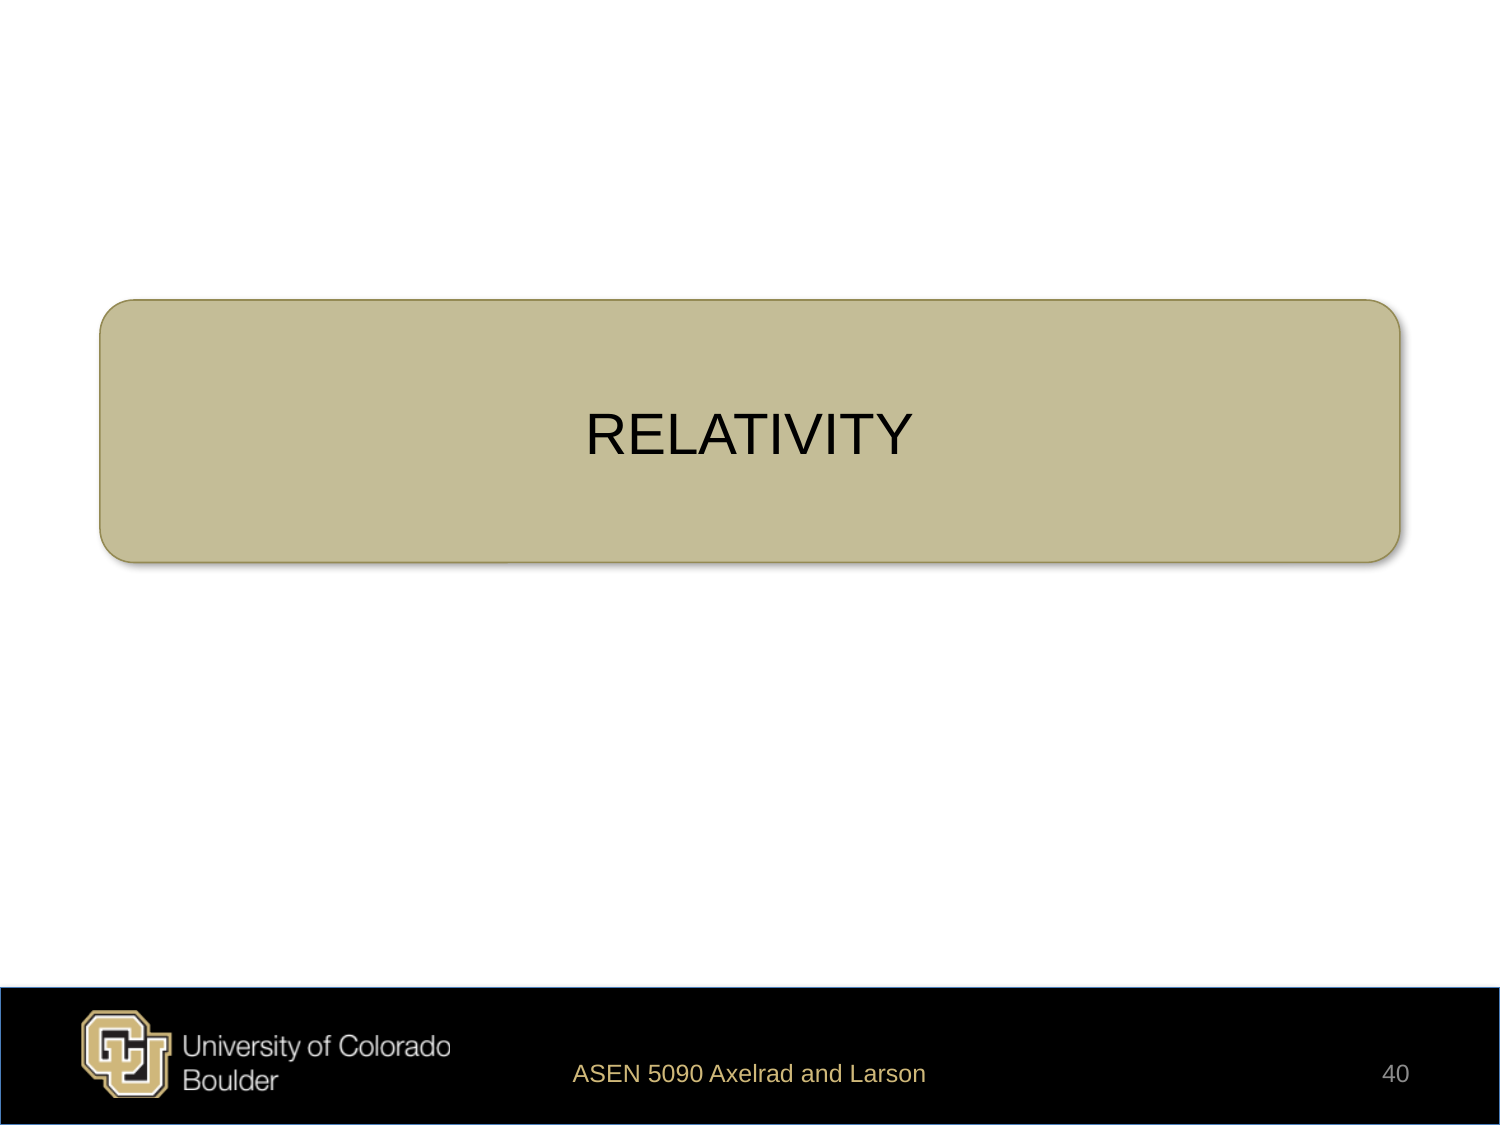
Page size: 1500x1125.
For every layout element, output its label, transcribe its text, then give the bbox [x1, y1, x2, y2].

title RELATIVITY [75, 299, 1425, 563]
slide_number 40 [1074, 1042, 1425, 1103]
footer ASEN 5090 Axelrad and Larson [512, 1042, 988, 1103]
